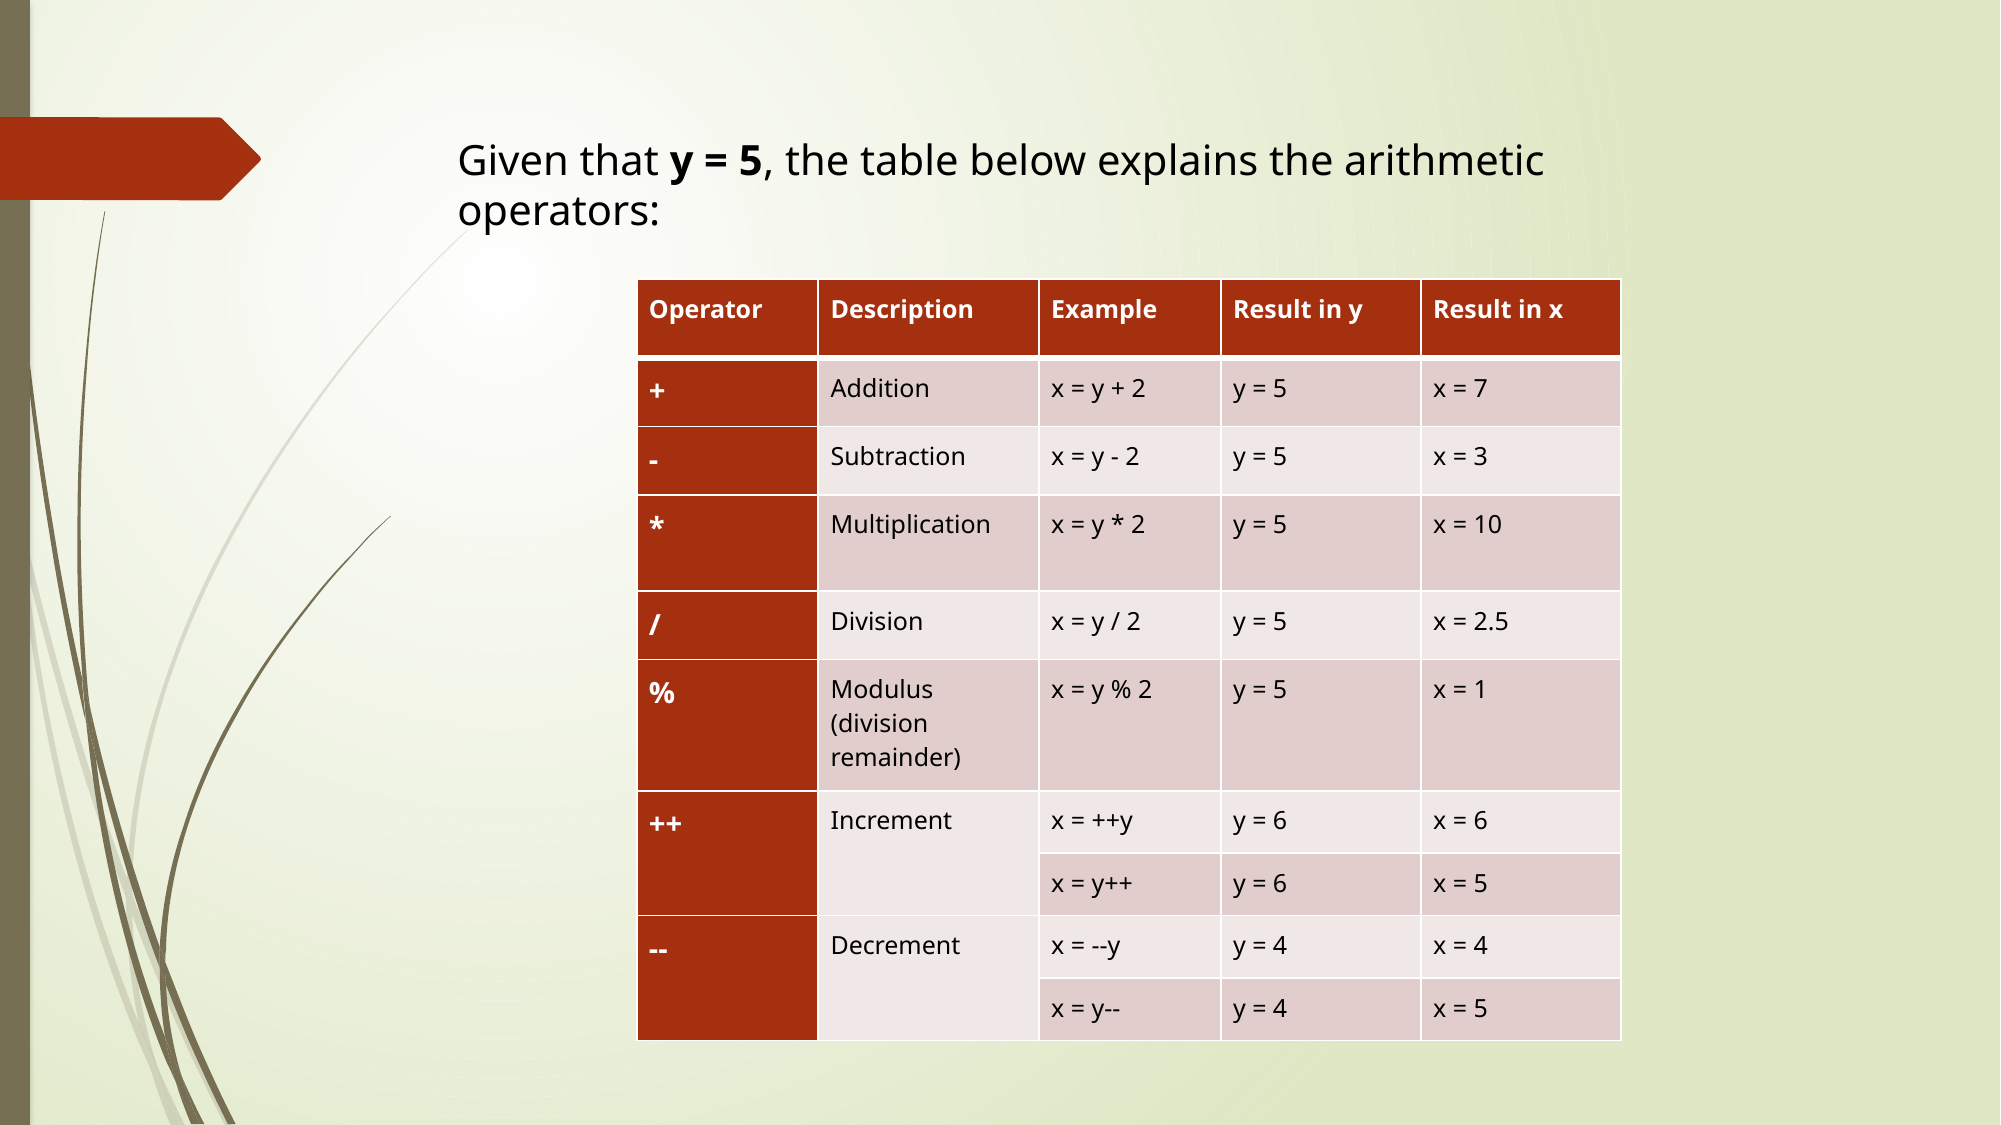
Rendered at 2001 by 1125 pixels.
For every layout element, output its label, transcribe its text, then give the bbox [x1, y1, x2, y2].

table_cell y = 5 [1222, 361, 1420, 426]
table_cell x = --y [1040, 916, 1220, 977]
table_cell y = 5 [1222, 496, 1420, 590]
table_header Example [1040, 280, 1220, 355]
table_cell -- [638, 916, 817, 1040]
text_box Given that y = 5, the table below explains the arithmetic operators: [442, 126, 1771, 242]
table_cell x = y % 2 [1040, 660, 1220, 790]
table_cell Increment [819, 792, 1038, 915]
table_cell y = 4 [1222, 979, 1420, 1040]
table_cell Addition [819, 361, 1038, 426]
table_cell + [638, 361, 817, 426]
table_cell * [638, 496, 817, 590]
table_cell - [638, 427, 817, 494]
table_cell Decrement [819, 916, 1038, 1040]
table_cell / [638, 592, 817, 659]
table_cell x = y * 2 [1040, 496, 1220, 590]
table_cell x = y / 2 [1040, 592, 1220, 659]
table_cell x = 6 [1422, 792, 1620, 852]
table_cell y = 5 [1222, 592, 1420, 659]
table_cell y = 6 [1222, 792, 1420, 852]
table_cell y = 4 [1222, 916, 1420, 977]
table_cell % [638, 660, 817, 790]
table_cell x = y++ [1040, 854, 1220, 915]
table_cell x = 4 [1422, 916, 1620, 977]
table_cell x = y - 2 [1040, 427, 1220, 494]
table_header Description [819, 280, 1038, 355]
table_cell x = 2.5 [1422, 592, 1620, 659]
table_cell y = 5 [1222, 660, 1420, 790]
table_header Result in x [1422, 280, 1620, 355]
table_cell x = 1 [1422, 660, 1620, 790]
table_cell Modulus (division remainder) [819, 660, 1038, 790]
table_cell x = 5 [1422, 854, 1620, 915]
table_cell x = ++y [1040, 792, 1220, 852]
table_cell x = 7 [1422, 361, 1620, 426]
table_cell Multiplication [819, 496, 1038, 590]
table_header Result in y [1222, 280, 1420, 355]
table_cell x = y-- [1040, 979, 1220, 1040]
table_cell ++ [638, 792, 817, 915]
table_cell Division [819, 592, 1038, 659]
table_cell x = 10 [1422, 496, 1620, 590]
table_cell x = 3 [1422, 427, 1620, 494]
table_cell y = 5 [1222, 427, 1420, 494]
table_cell x = y + 2 [1040, 361, 1220, 426]
table_header Operator [638, 280, 817, 355]
table_cell y = 6 [1222, 854, 1420, 915]
table_cell Subtraction [819, 427, 1038, 494]
table_cell x = 5 [1422, 979, 1620, 1040]
